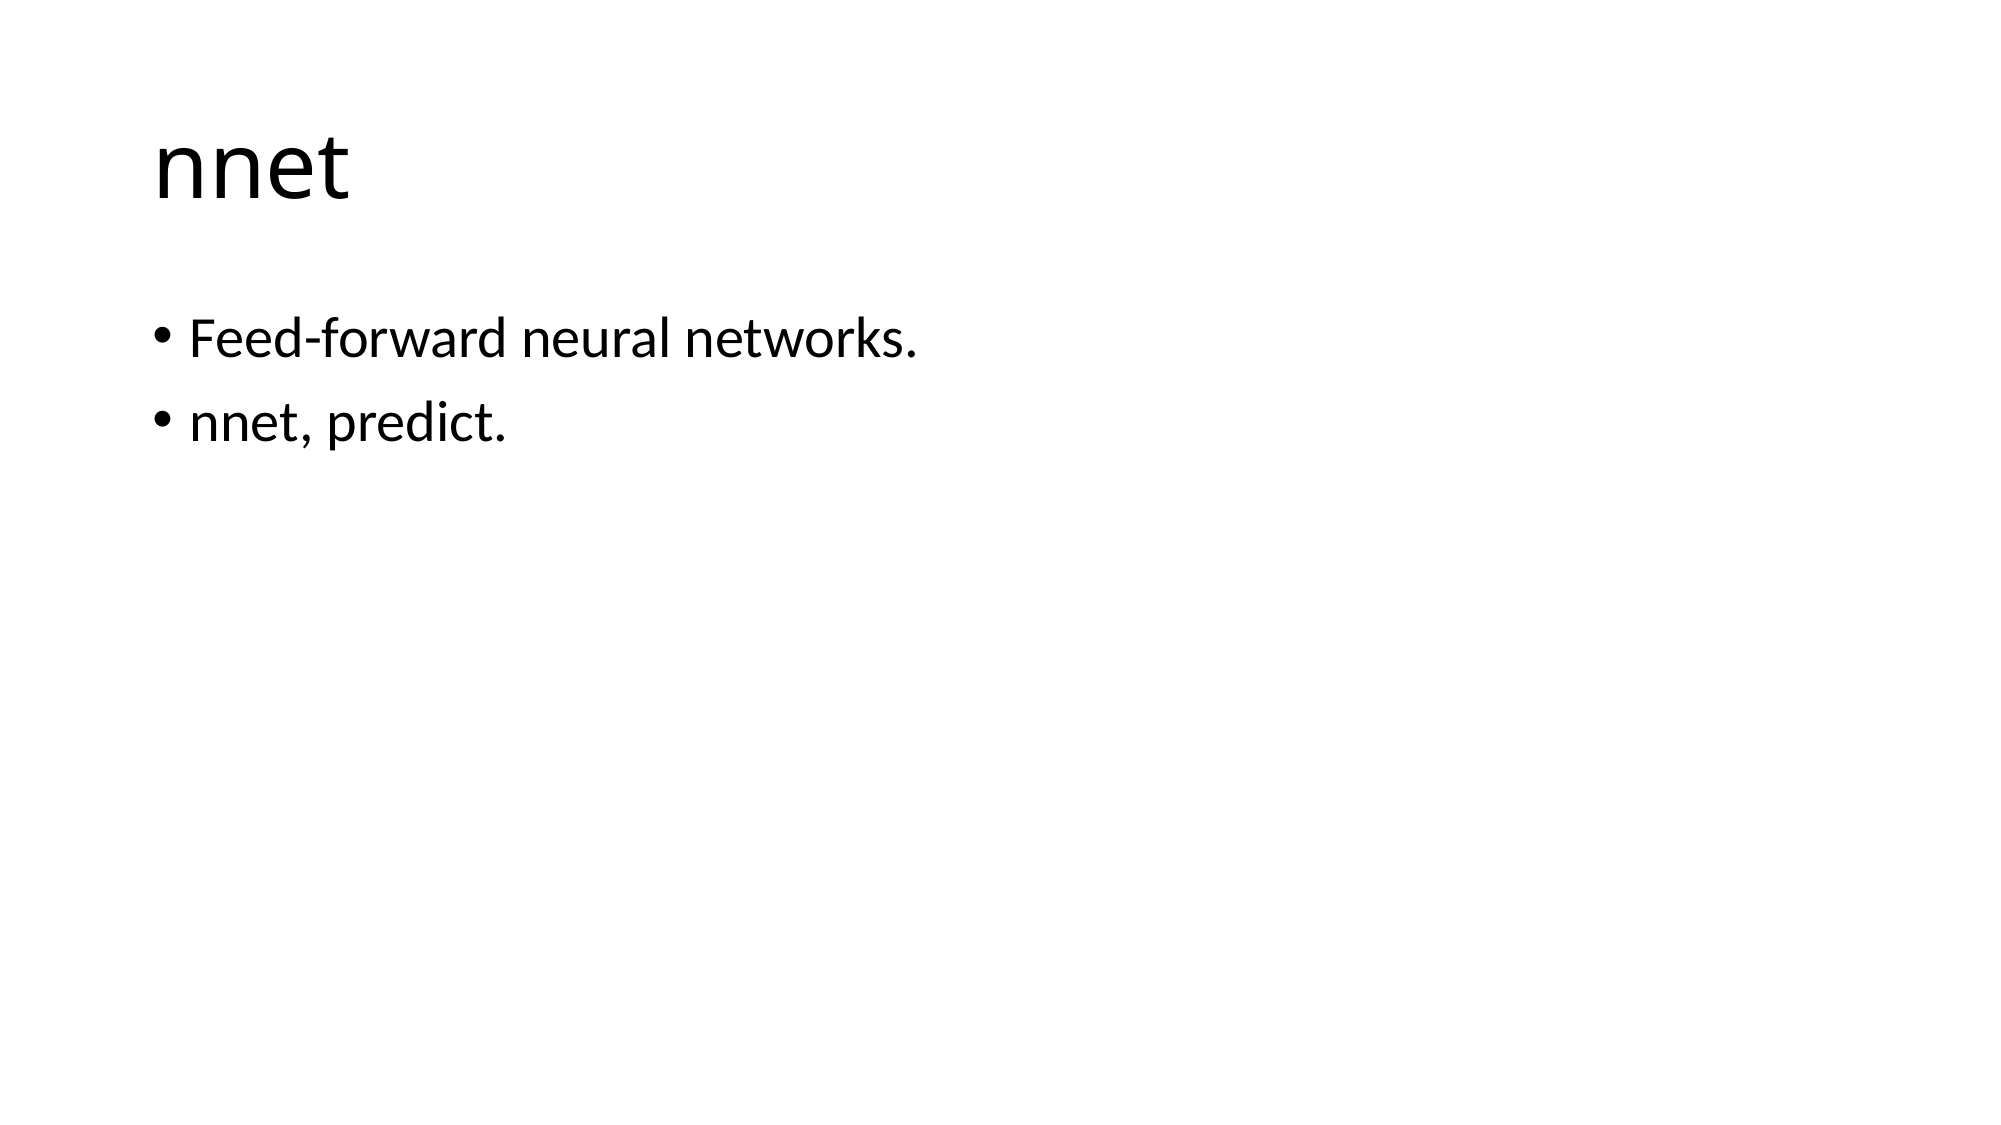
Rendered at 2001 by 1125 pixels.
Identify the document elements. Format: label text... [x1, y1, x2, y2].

title nnet [137, 59, 1863, 278]
list Feed-forward neural networks. nnet, predict. [137, 299, 1863, 1014]
